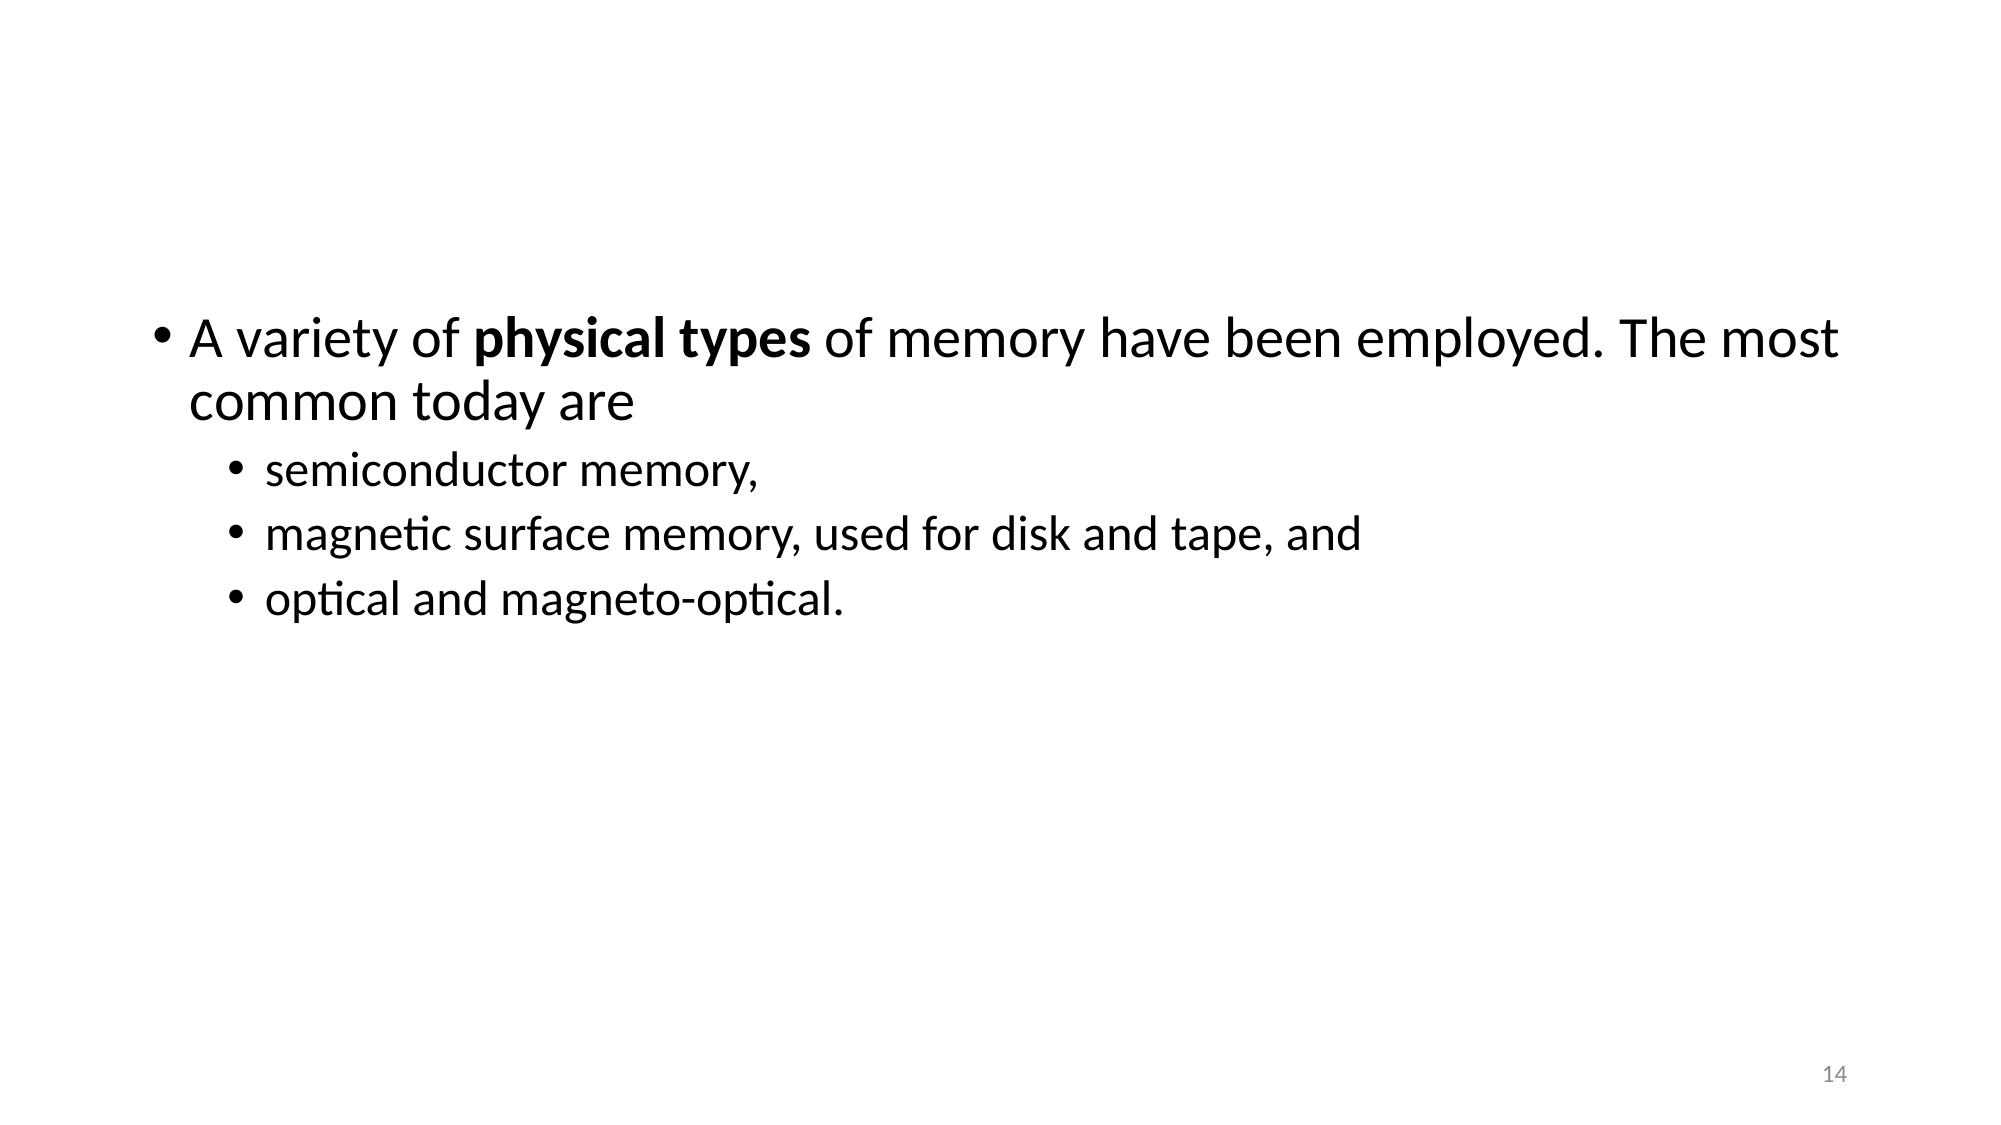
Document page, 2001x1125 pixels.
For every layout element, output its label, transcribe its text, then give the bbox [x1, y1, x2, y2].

slide_number 14 [1412, 1042, 1863, 1103]
list A variety of physical types of memory have been employed. The most common today are semiconductor memory, magnetic surface memory, used for disk and tape, and optical and magneto-optical. [137, 299, 1966, 1014]
